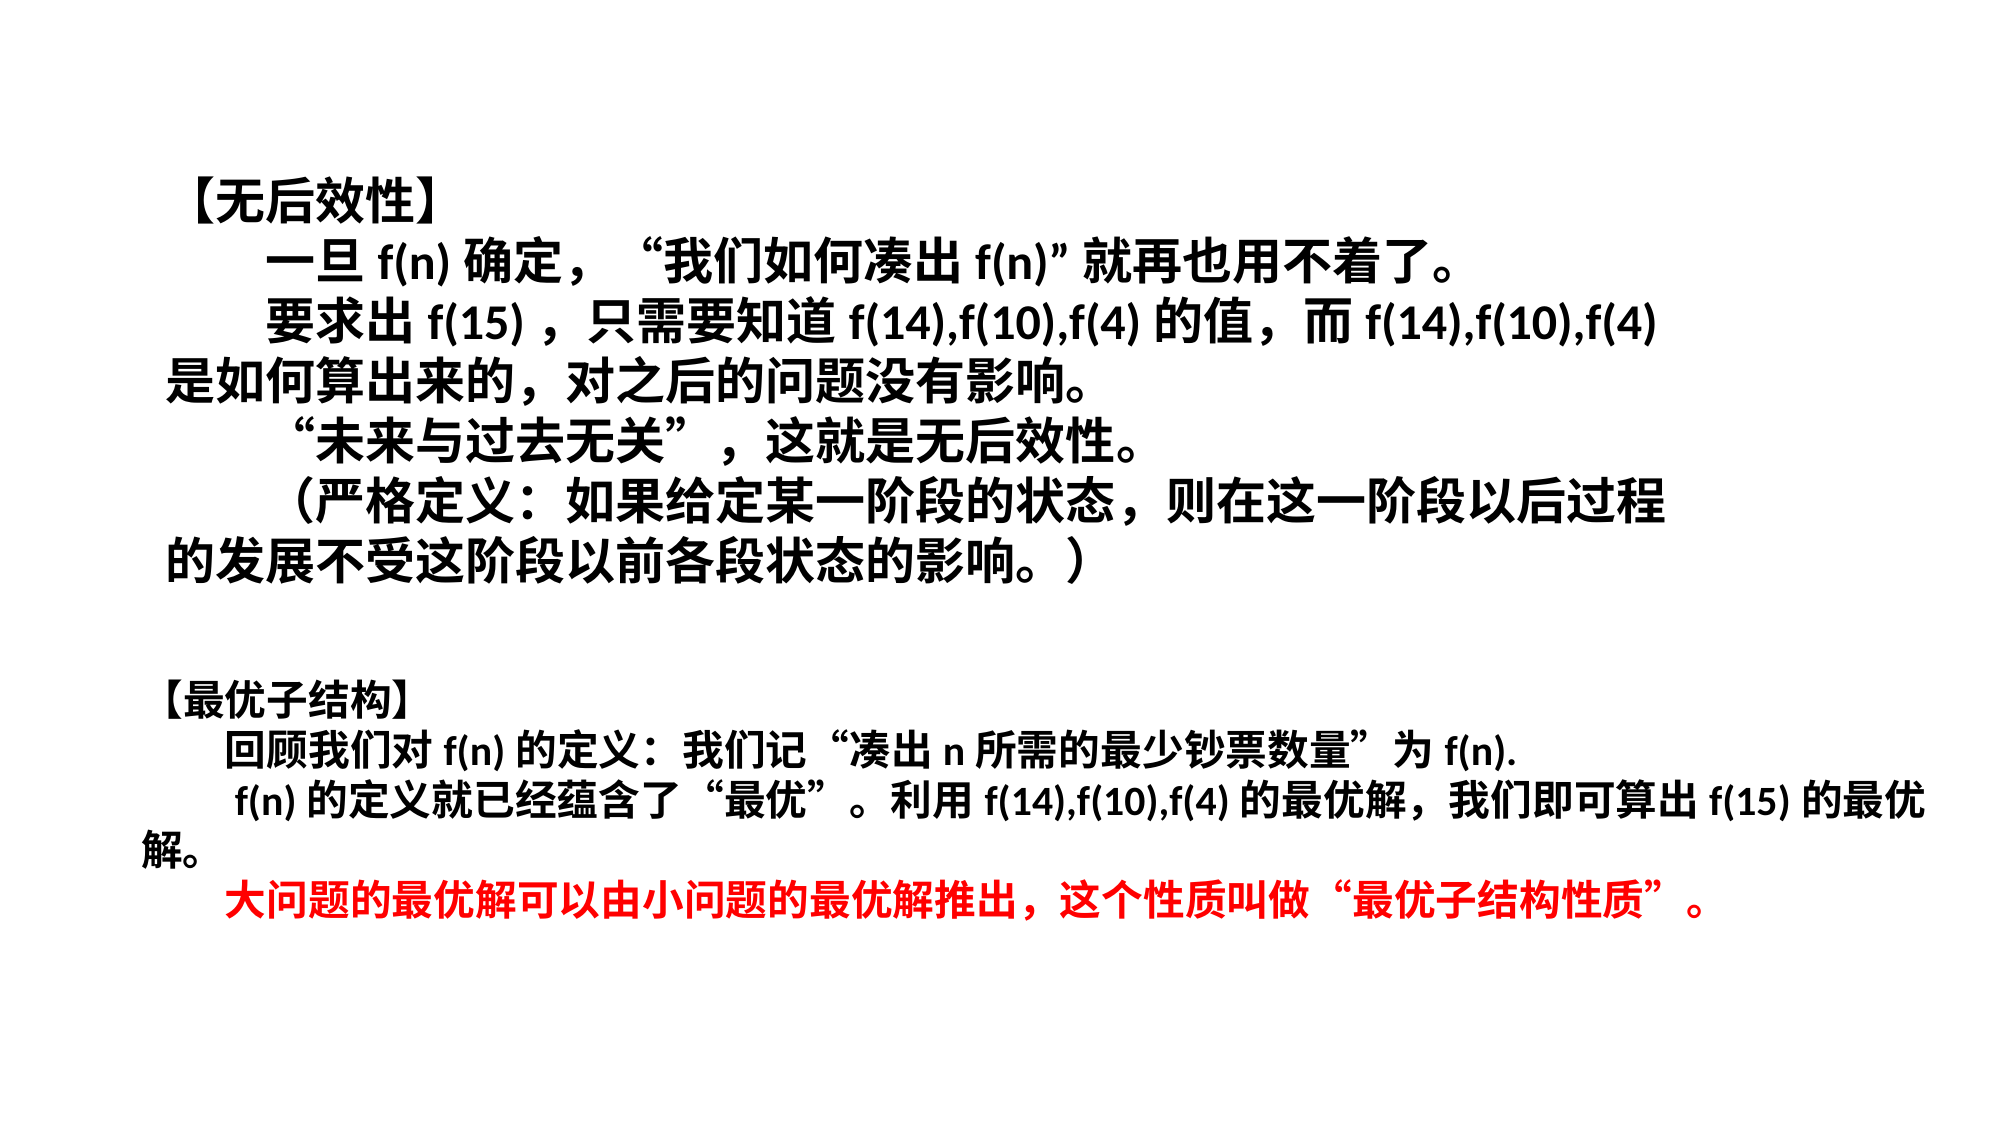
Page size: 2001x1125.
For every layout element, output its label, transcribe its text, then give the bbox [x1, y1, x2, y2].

text_box 【最优子结构】 回顾我们对f(n)的定义：我们记“凑出n所需的最少钞票数量”为f(n). f(n)的定义就已经蕴含了“最优”。利用f(14),f(10),f(4)的最优解，我们即可算出f(15)的最优解。 大问题的最优解可以由小问题的最优解推出，这个性质叫做“最优子结构性质”。 [126, 666, 1948, 932]
text_box 【无后效性】 一旦f(n)确定，“我们如何凑出f(n)”就再也用不着了。 要求出f(15)，只需要知道f(14),f(10),f(4)的值，而f(14),f(10),f(4)是如何算出来的，对之后的问题没有影响。 “未来与过去无关”，这就是无后效性。 （严格定义：如果给定某一阶段的状态，则在这一阶段以后过程的发展不受这阶段以前各段状态的影响。） [150, 162, 1702, 666]
